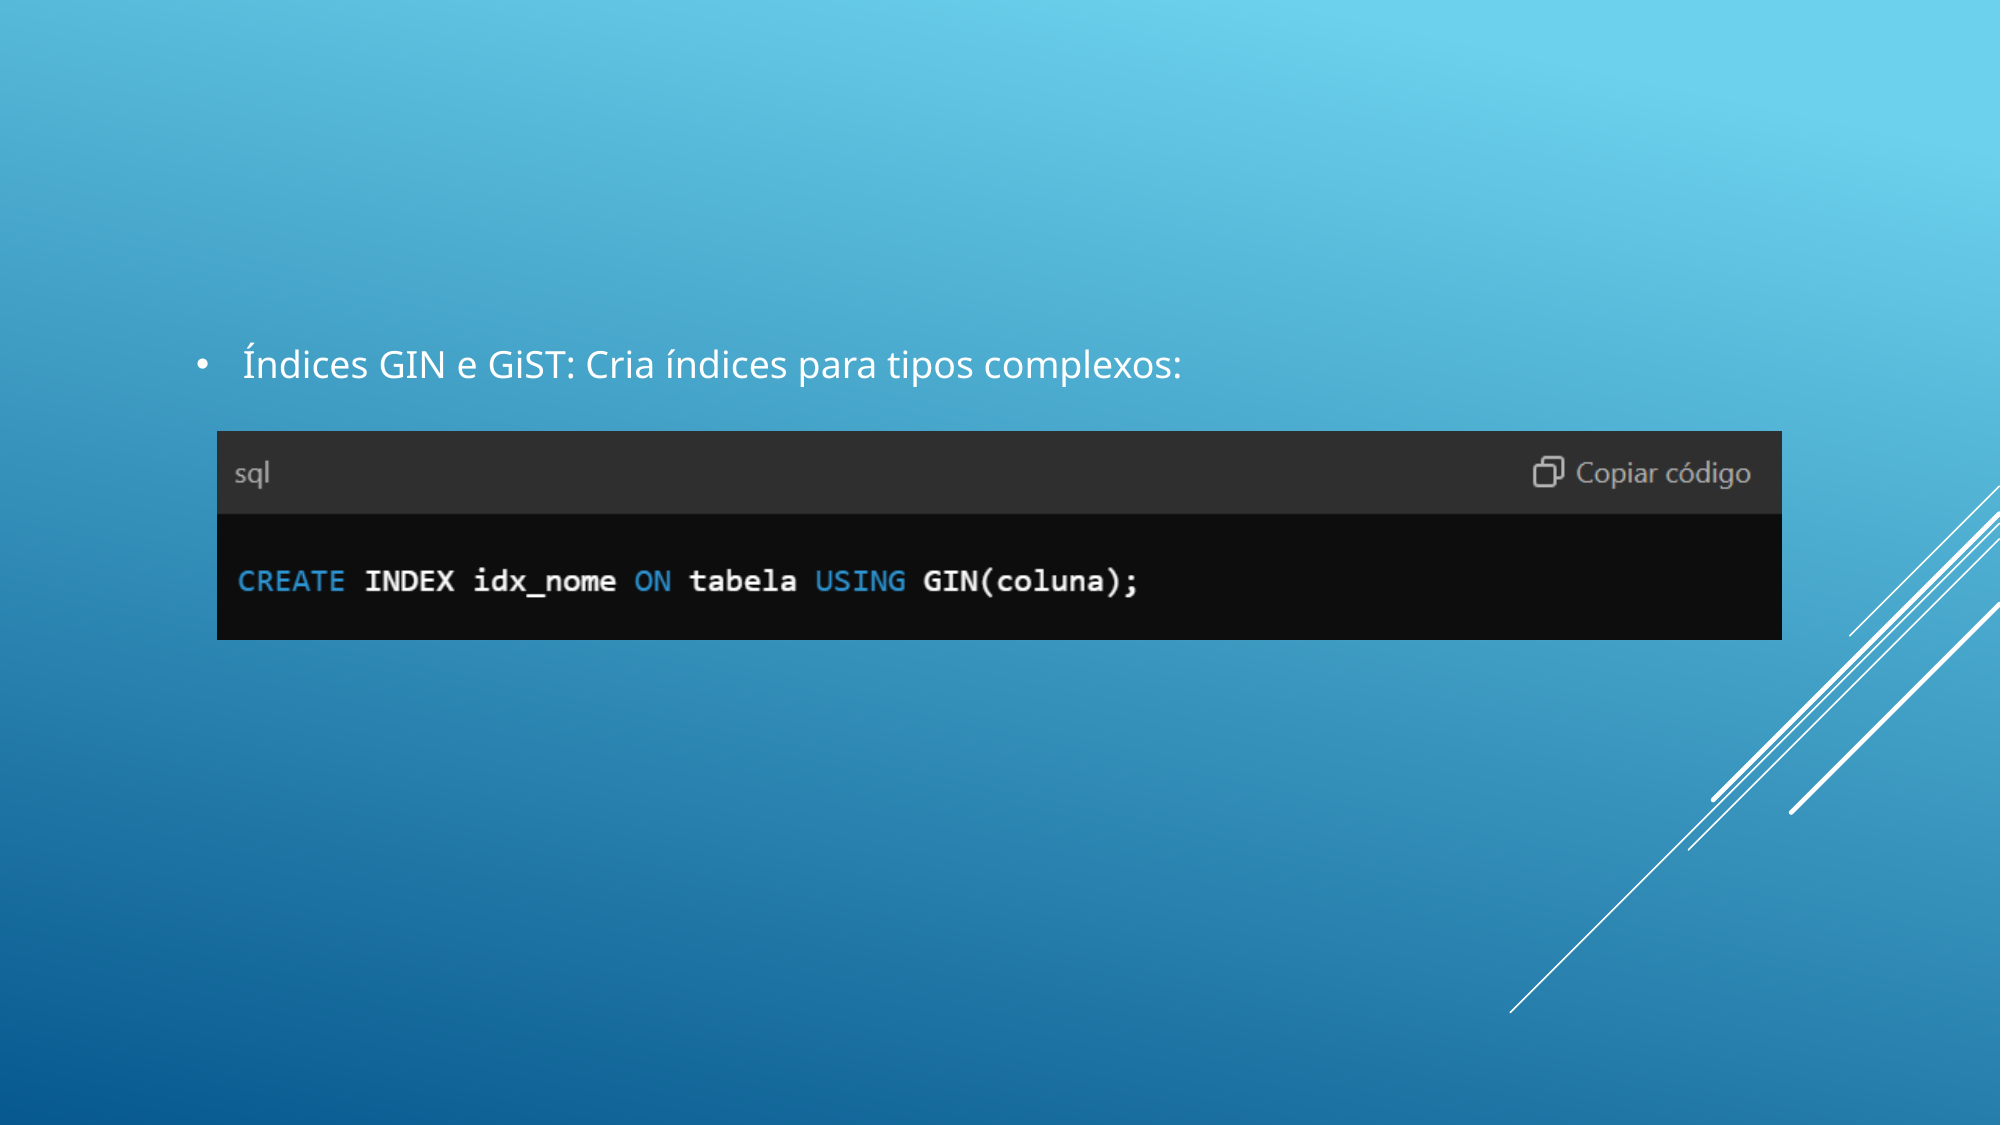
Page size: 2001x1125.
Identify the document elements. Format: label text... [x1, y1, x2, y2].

picture [217, 431, 1783, 640]
text_box Índices GIN e GiST: Cria índices para tipos complexos: [181, 333, 1199, 484]
